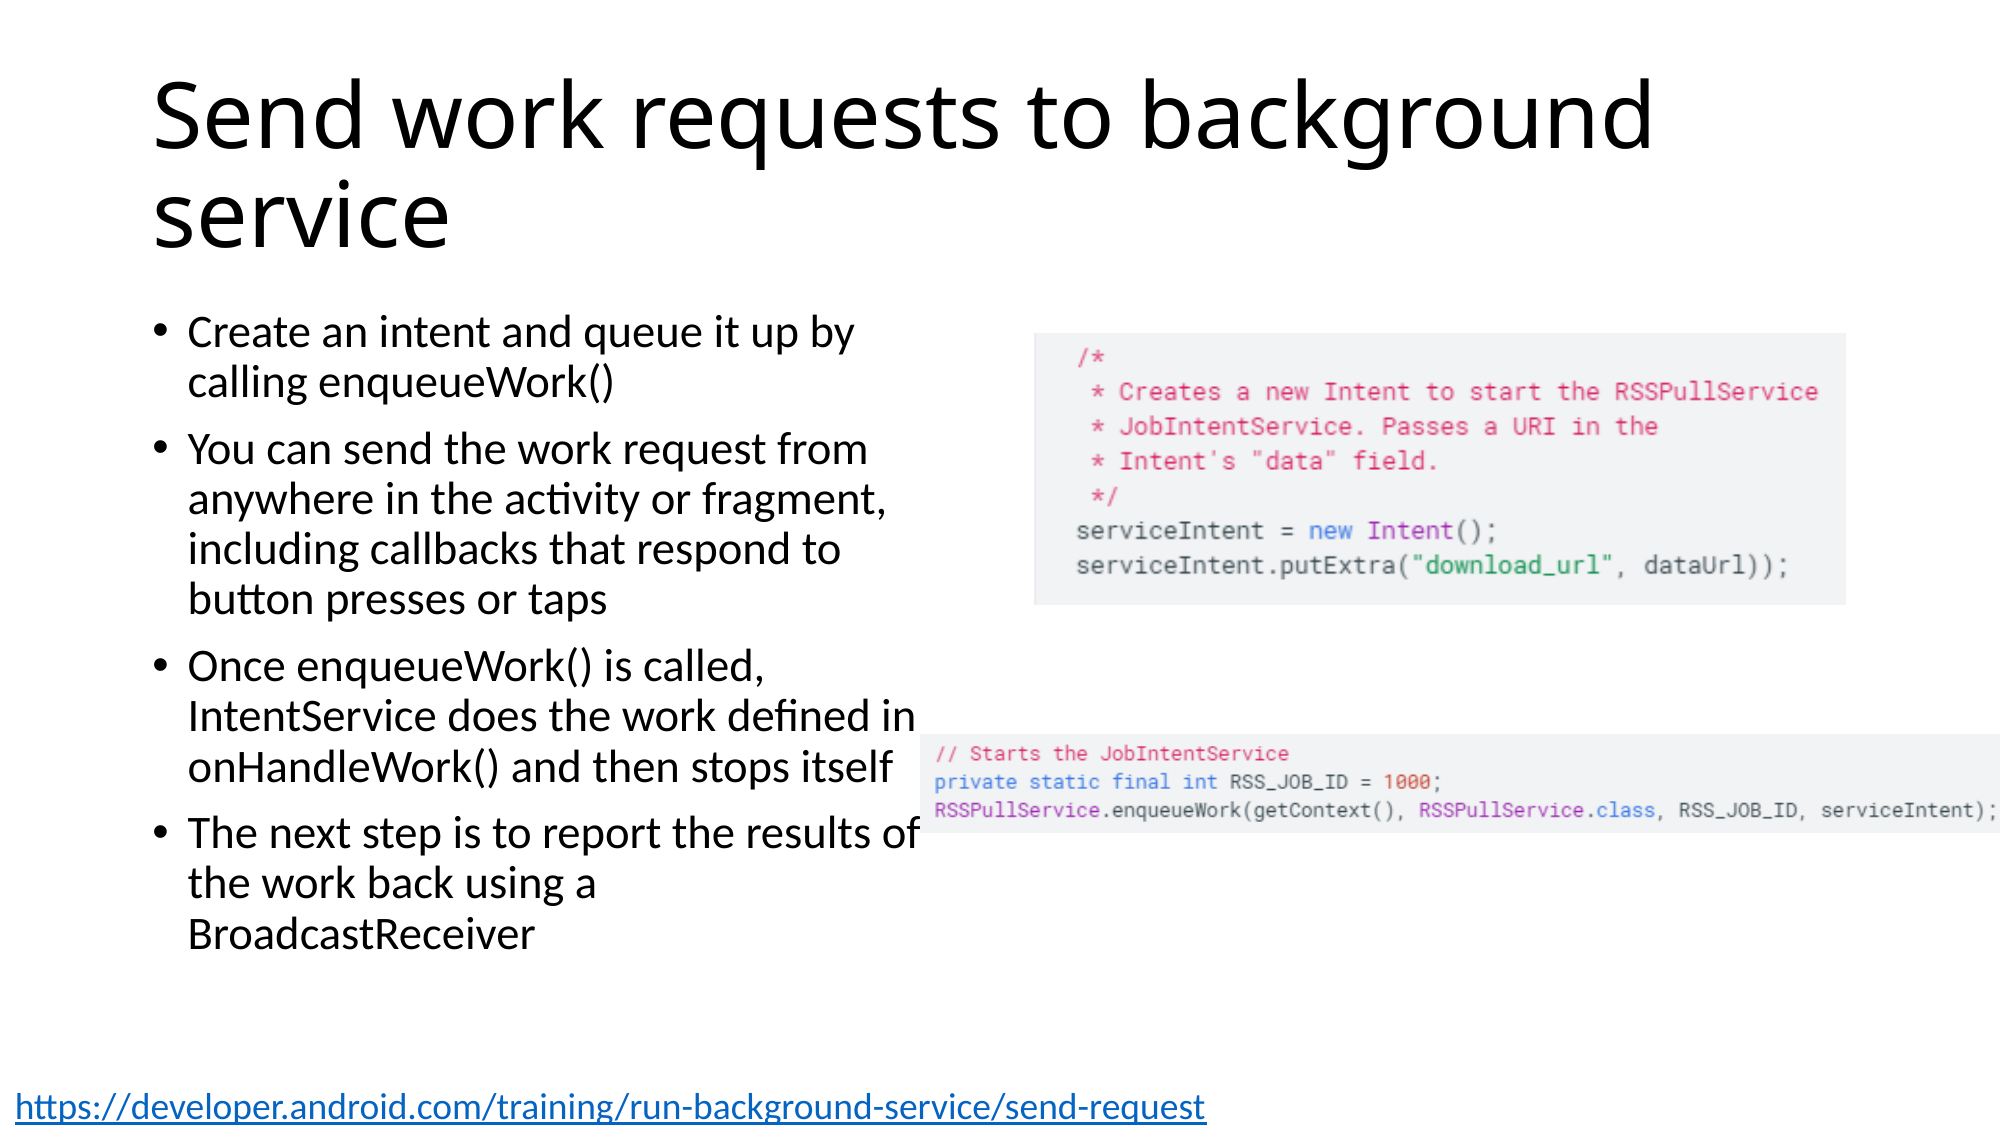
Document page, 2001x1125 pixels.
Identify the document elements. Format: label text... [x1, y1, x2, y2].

text_box https://developer.android.com/training/run-background-service/send-request [0, 1074, 1312, 1125]
picture [920, 734, 2000, 833]
picture [1026, 333, 1846, 605]
title Send work requests to background service [137, 59, 1863, 278]
list Create an intent and queue it up by calling enqueueWork() You can send the work request from anywhere in the activity or fragment, including callbacks that respond to button presses or taps Once enqueueWork() is called, IntentService does the work defined in onHandleWork() and then stops itself The next step is to report the results of the work back using a BroadcastReceiver [137, 299, 942, 1014]
